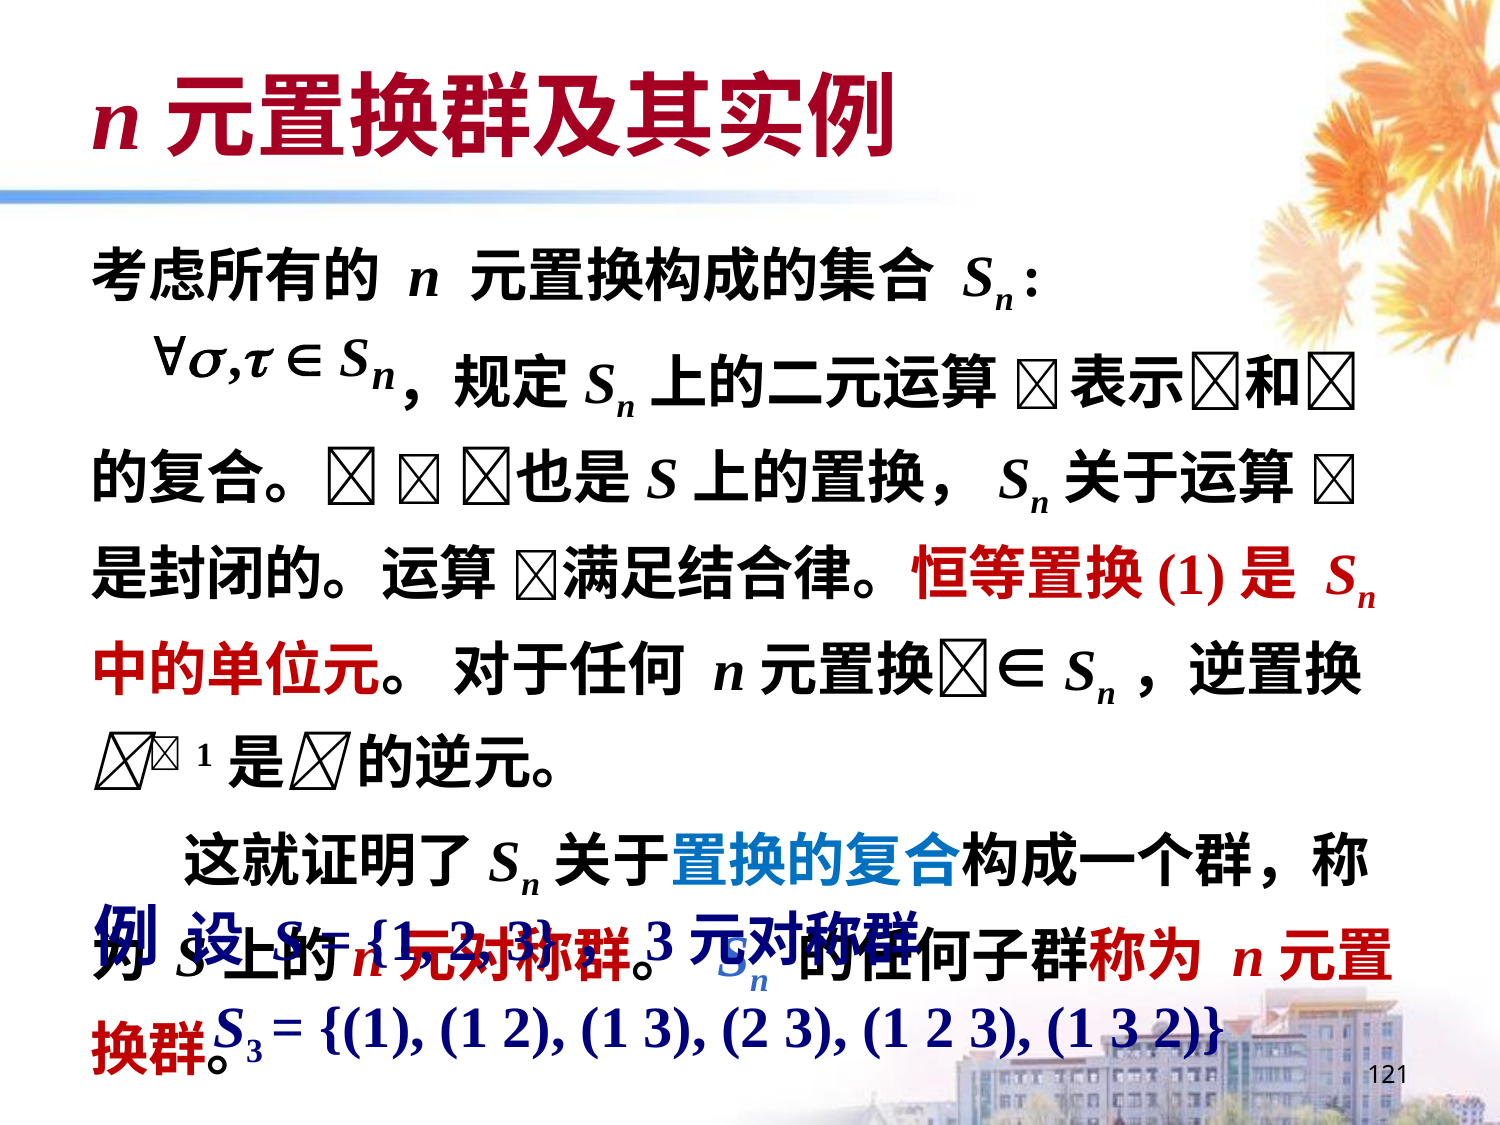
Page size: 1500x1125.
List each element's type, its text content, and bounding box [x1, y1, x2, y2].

picture [0, 0, 1500, 1125]
title n元置换群及其实例 [76, 0, 1427, 225]
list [135, 314, 408, 408]
text_box 例 设 S = {1, 2, 3}，3元对称群 S3 = {(1), (1 2), (1 3), (2 3), (1 2 3), (1 3 2)} [78, 870, 1429, 1080]
slide_number 121 [1074, 1080, 1426, 1101]
list 考虑所有的 n 元置换构成的集合 Sn : ，规定Sn上的二元运算  表示和的复合。  也是S上的置换，Sn关于运算 是封闭的。运算 满足结合律。恒等置换(1)是 Sn 中的单位元。 对于任何 n元置换∈Sn，逆置换1是 的逆元。 这就证明了Sn关于置换的复合构成一个群，称为 S上的n元对称群。 Sn 的任何子群称为 n元置换群。 [75, 214, 1425, 850]
